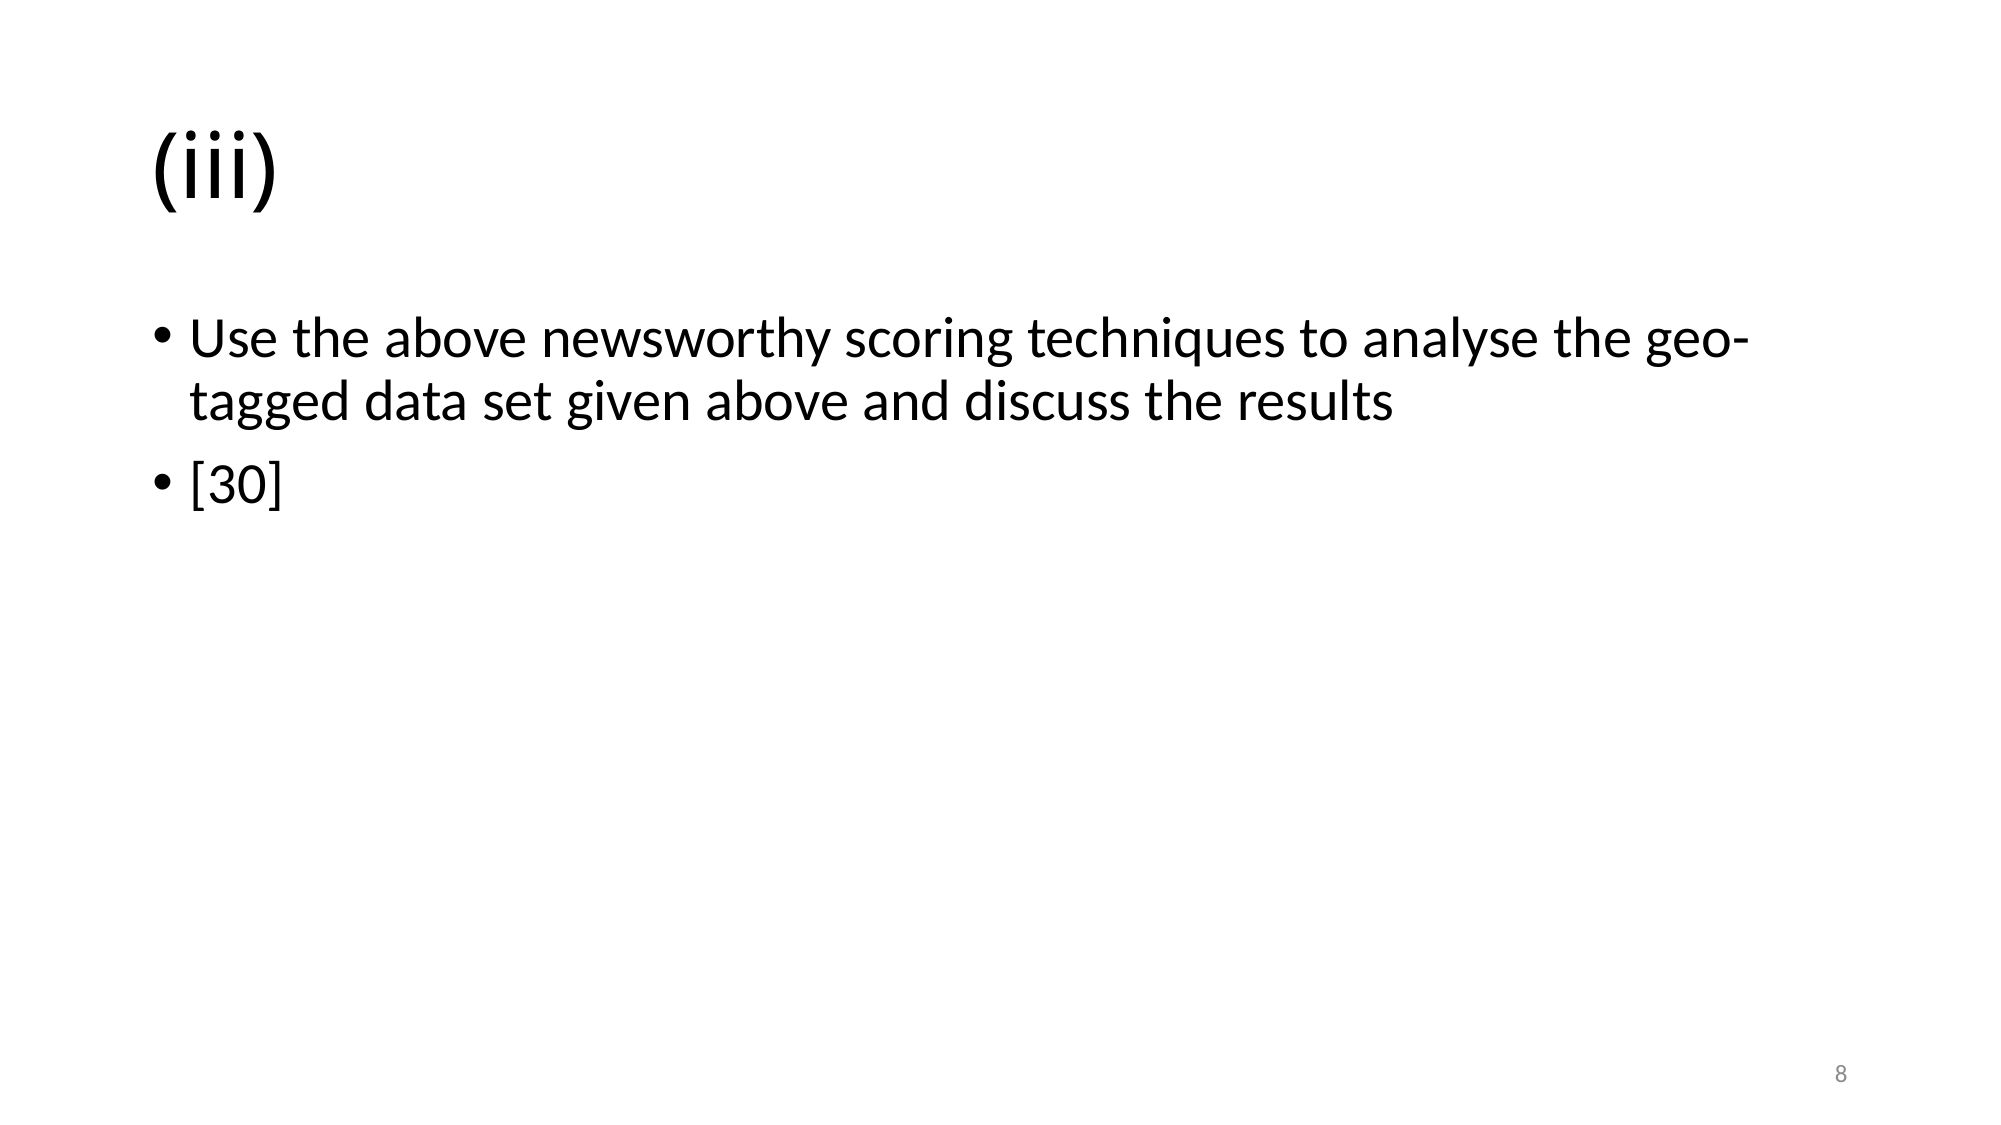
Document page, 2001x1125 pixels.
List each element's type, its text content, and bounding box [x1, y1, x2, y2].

list Use the above newsworthy scoring techniques to analyse the geo-tagged data set given above and discuss the results [30] [137, 299, 1863, 1014]
slide_number 8 [1412, 1042, 1863, 1103]
title (iii) [137, 59, 1863, 278]
